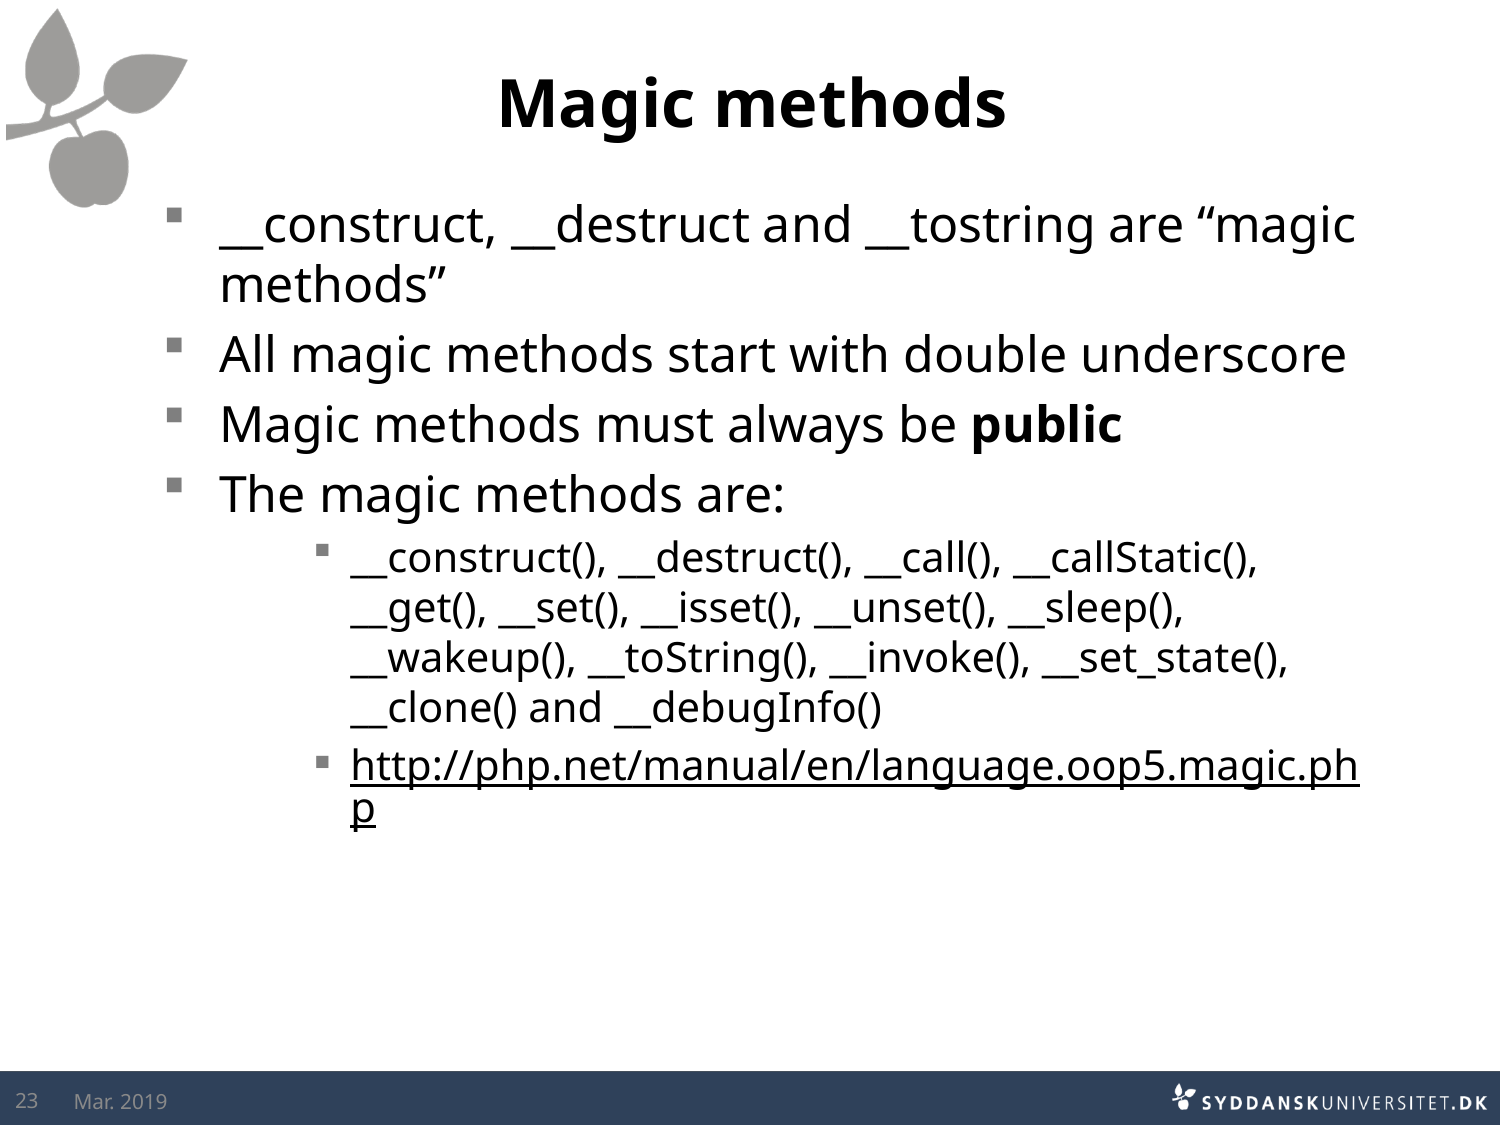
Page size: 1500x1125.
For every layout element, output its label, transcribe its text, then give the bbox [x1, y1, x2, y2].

picture [0, 1071, 1500, 1125]
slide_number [71, 1078, 200, 1125]
list __construct, __destruct and __tostring are “magic methods” All magic methods start with double underscore Magic methods must always be public The magic methods are: __construct(), __destruct(), __call(), __callStatic(), __get(), __set(), __isset(), __unset(), __sleep(), __wakeup(), __toString(), __invoke(), __set_state(), __clone() and __debugInfo() http://php.net/manual/en/language.oop5.magic.php [147, 184, 1388, 1055]
title Magic methods [190, 7, 1427, 195]
picture [5, 6, 188, 209]
slide_number 23 [0, 1078, 71, 1125]
